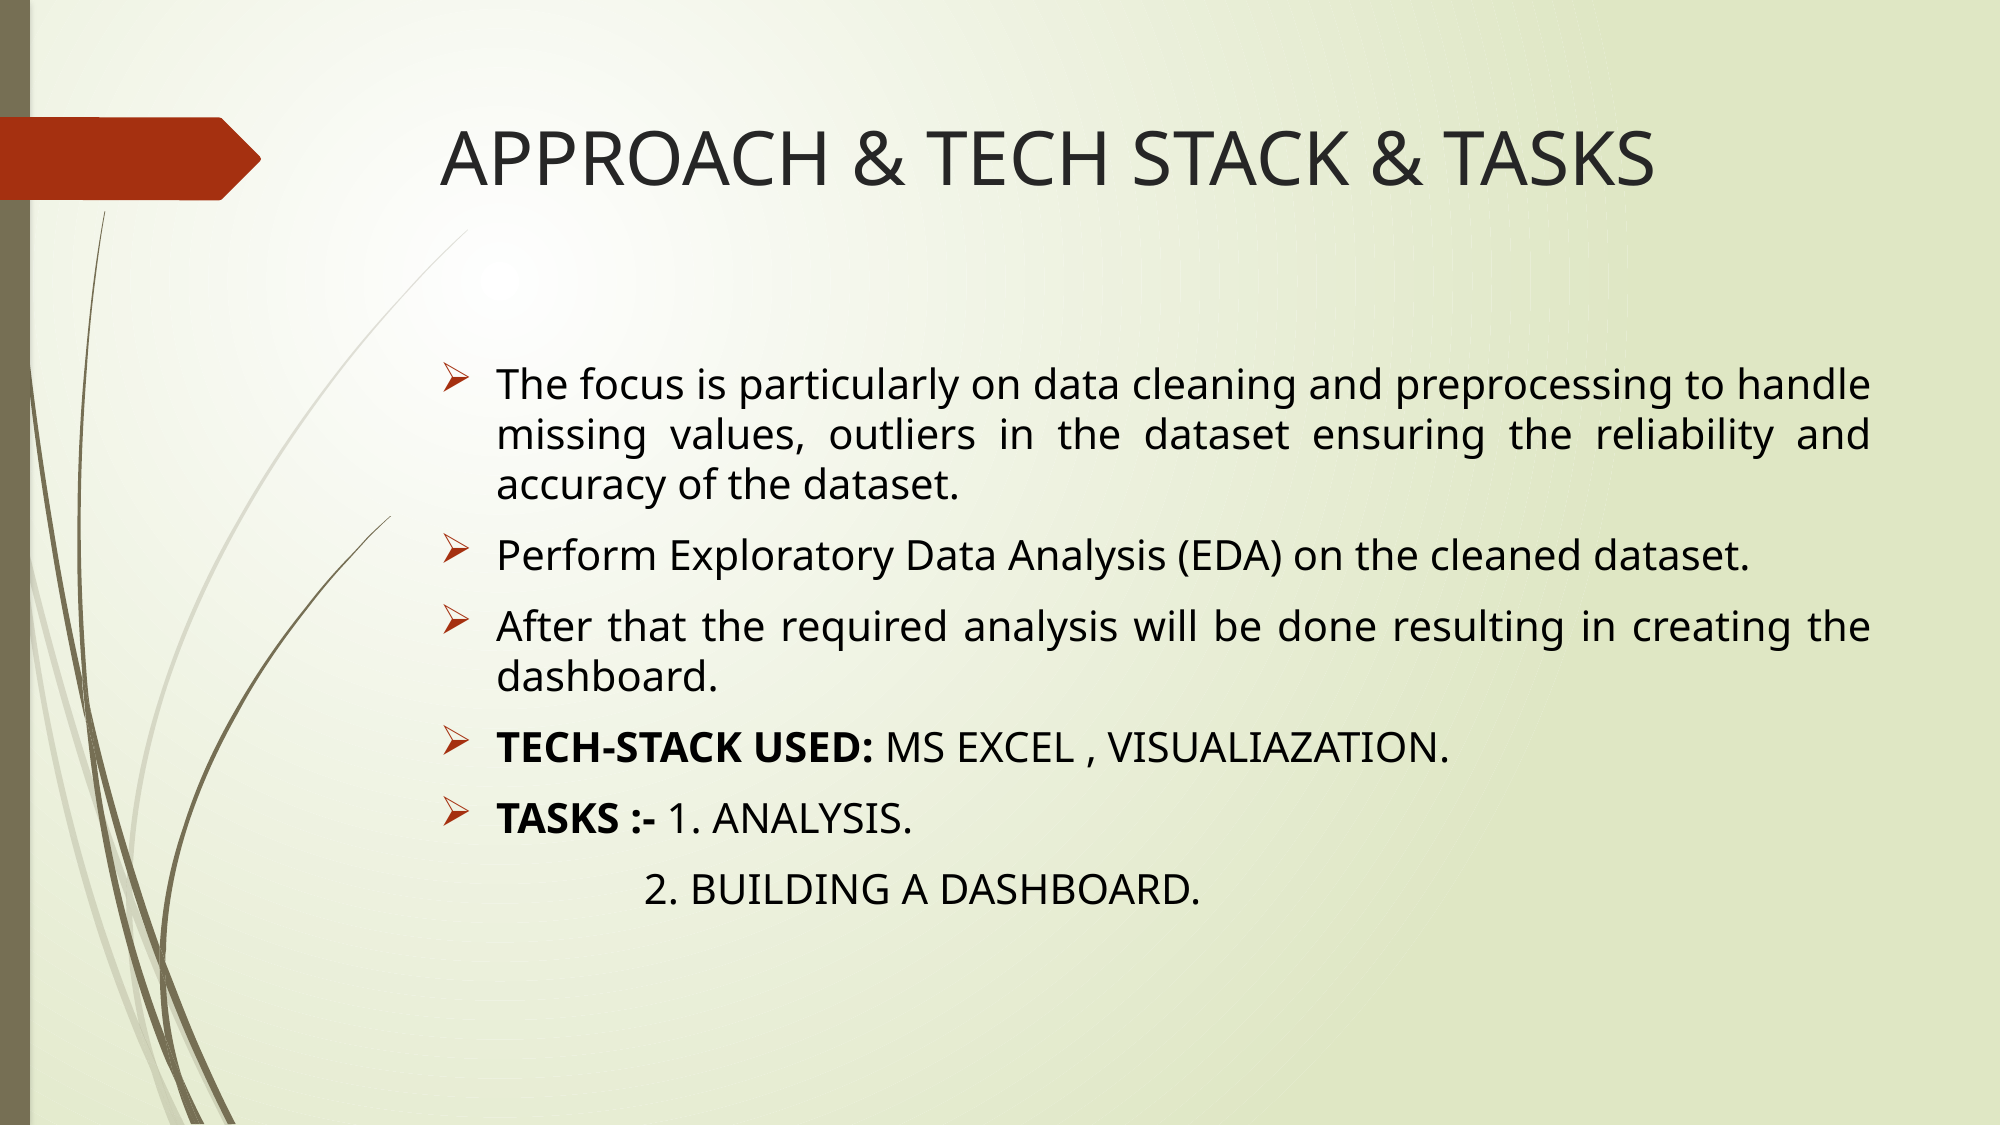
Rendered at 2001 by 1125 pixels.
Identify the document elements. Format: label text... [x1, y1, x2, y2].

title APPROACH & TECH STACK & TASKS [425, 102, 1888, 313]
list The focus is particularly on data cleaning and preprocessing to handle missing values, outliers in the dataset ensuring the reliability and accuracy of the dataset. Perform Exploratory Data Analysis (EDA) on the cleaned dataset. After that the required analysis will be done resulting in creating the dashboard. TECH-STACK USED: MS EXCEL , VISUALIAZATION. TASKS :- 1. ANALYSIS. 2. BUILDING A DASHBOARD. [424, 350, 1888, 970]
